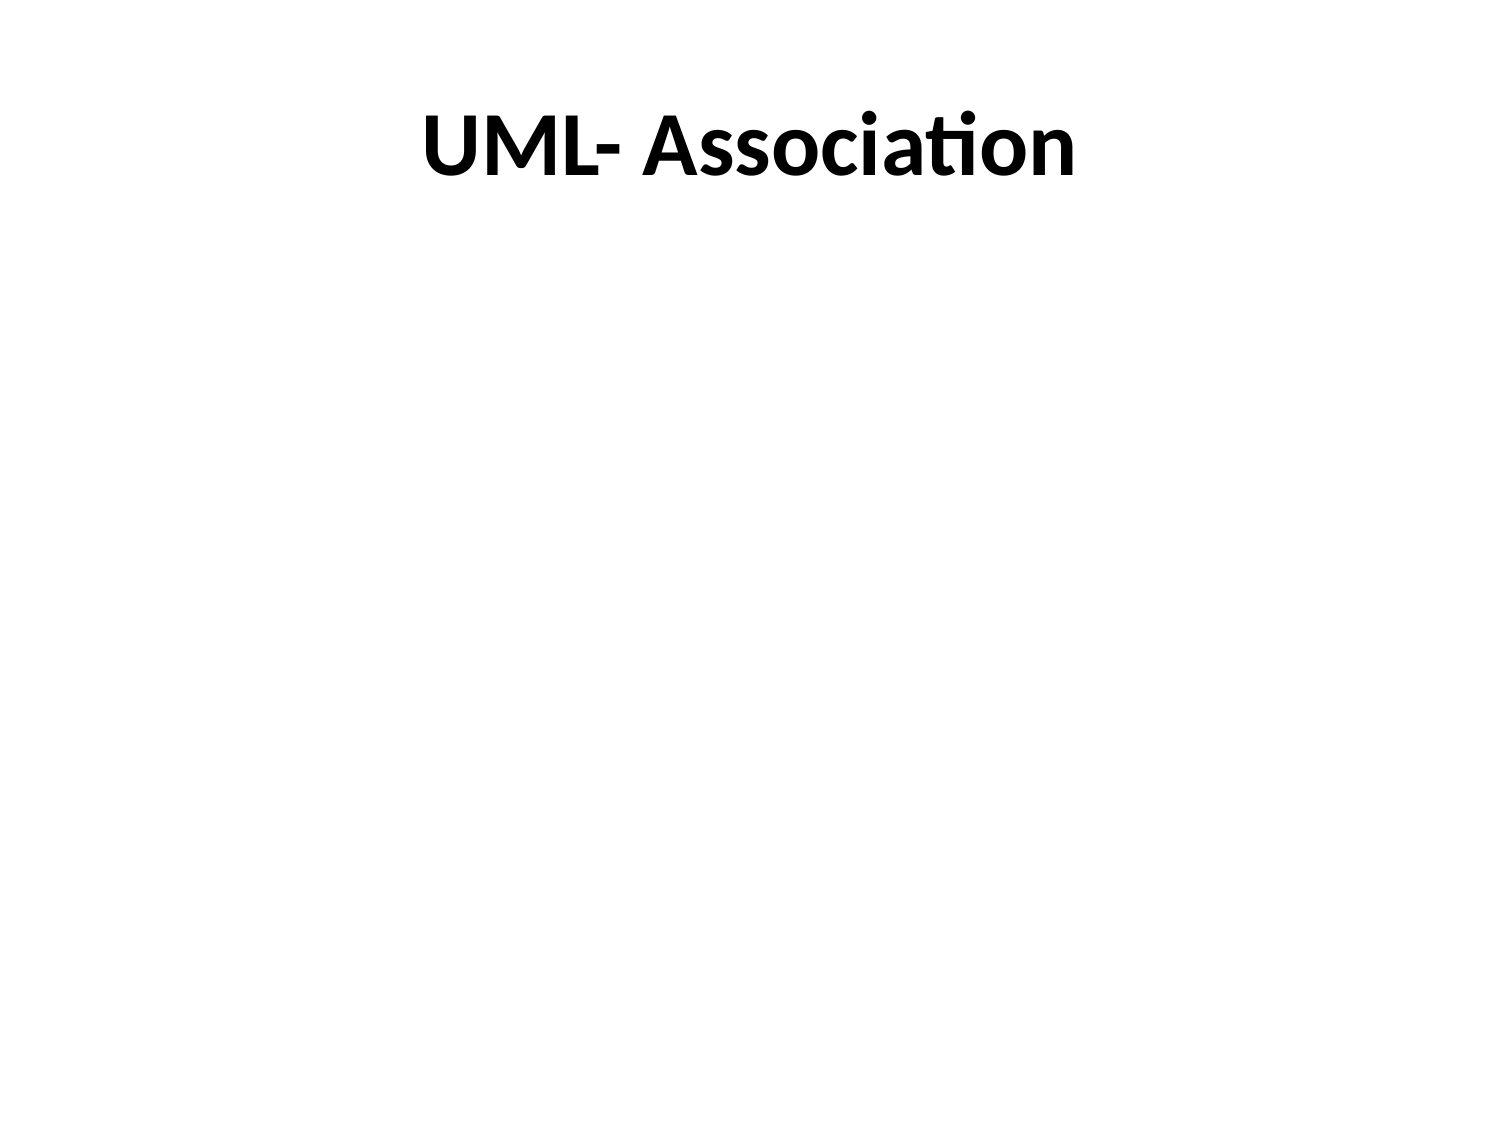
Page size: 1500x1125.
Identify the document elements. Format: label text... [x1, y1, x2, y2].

title UML- Association [75, 45, 1425, 233]
